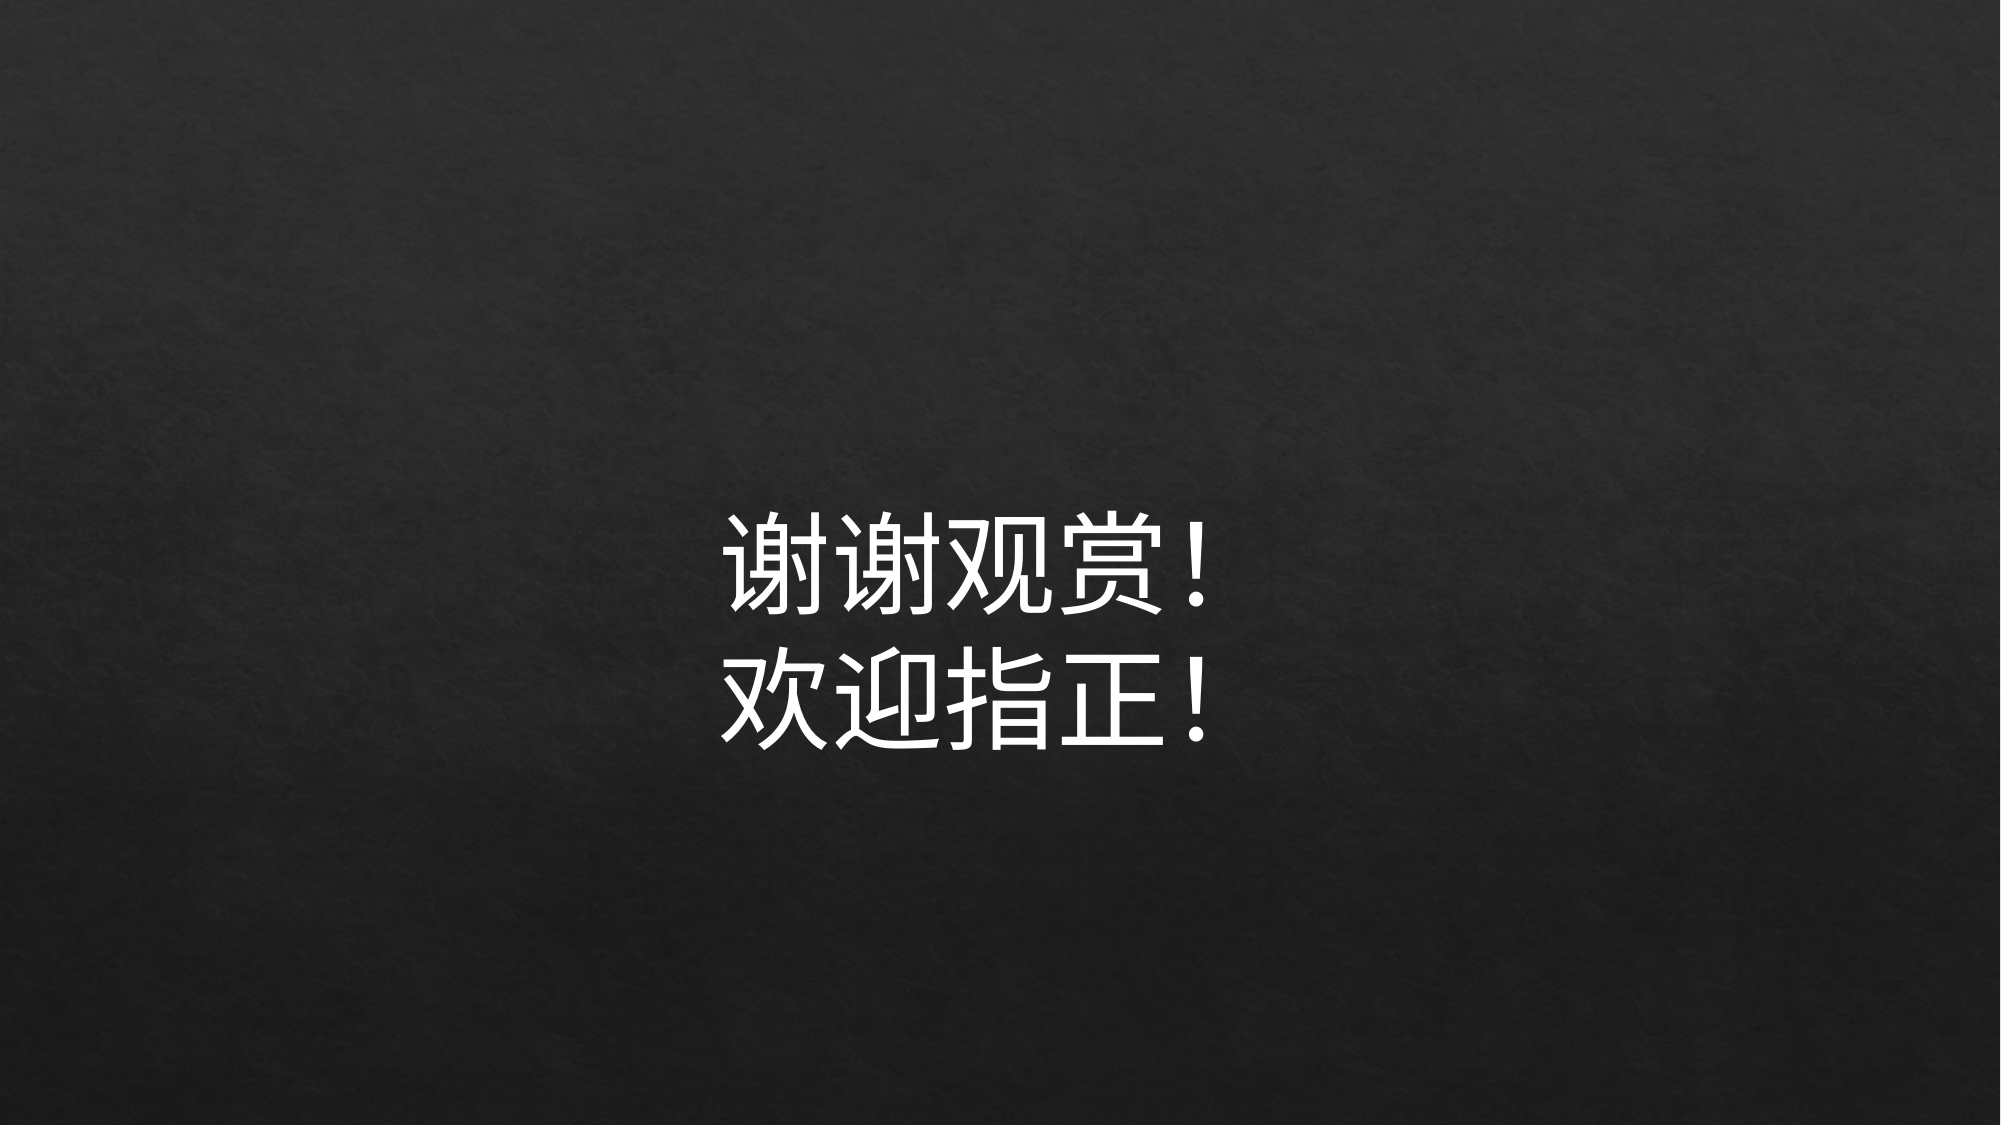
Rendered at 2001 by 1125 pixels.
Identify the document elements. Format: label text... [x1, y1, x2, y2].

text_box 谢谢观赏！ 欢迎指正！ [703, 486, 1297, 772]
